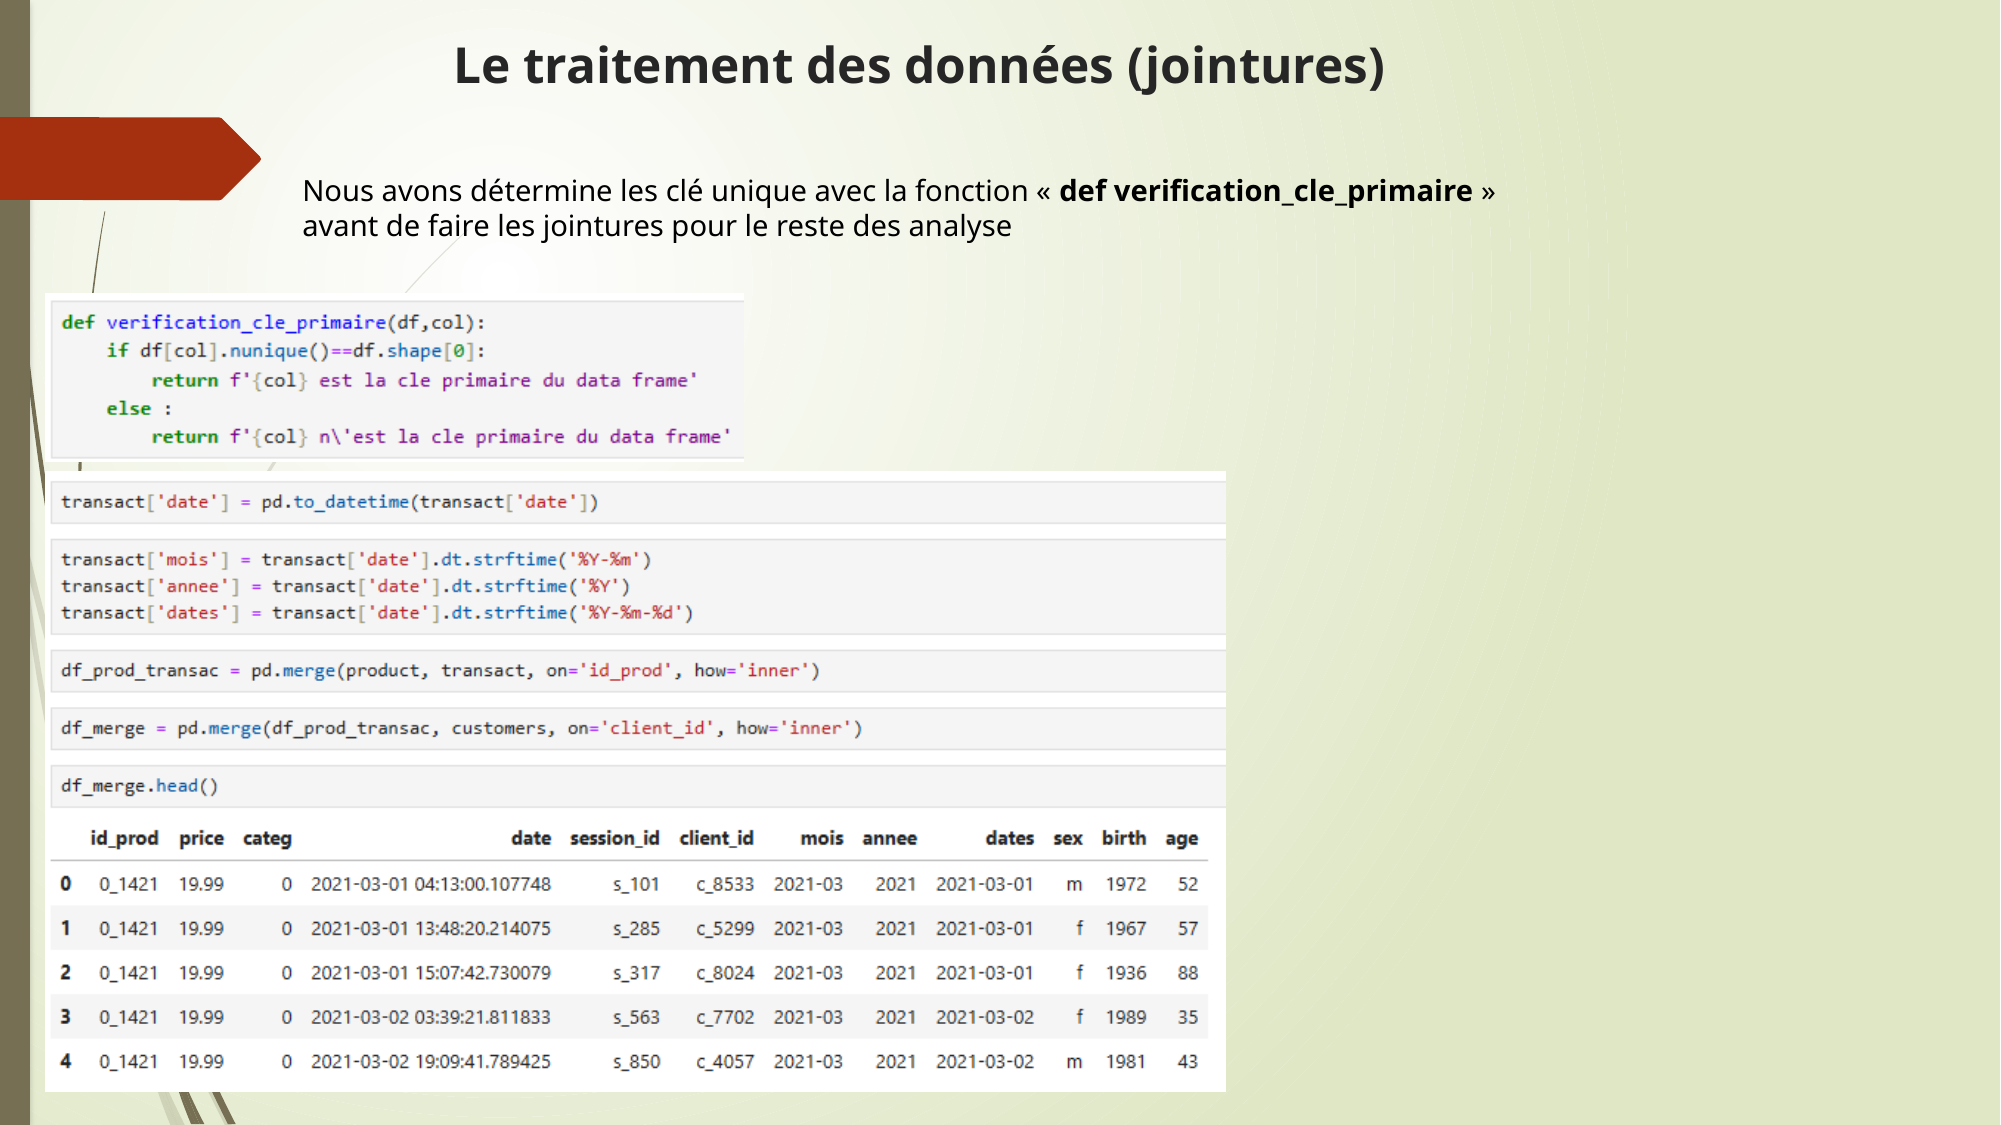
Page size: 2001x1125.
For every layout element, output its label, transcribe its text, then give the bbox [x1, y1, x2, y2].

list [45, 471, 1227, 1092]
picture [45, 292, 745, 463]
text_box Le traitement des données (jointures) [438, 26, 1410, 117]
text_box Nous avons détermine les clé unique avec la fonction « def verification_cle_primaire » avant de faire les jointures pour le reste des analyse [287, 165, 1562, 250]
